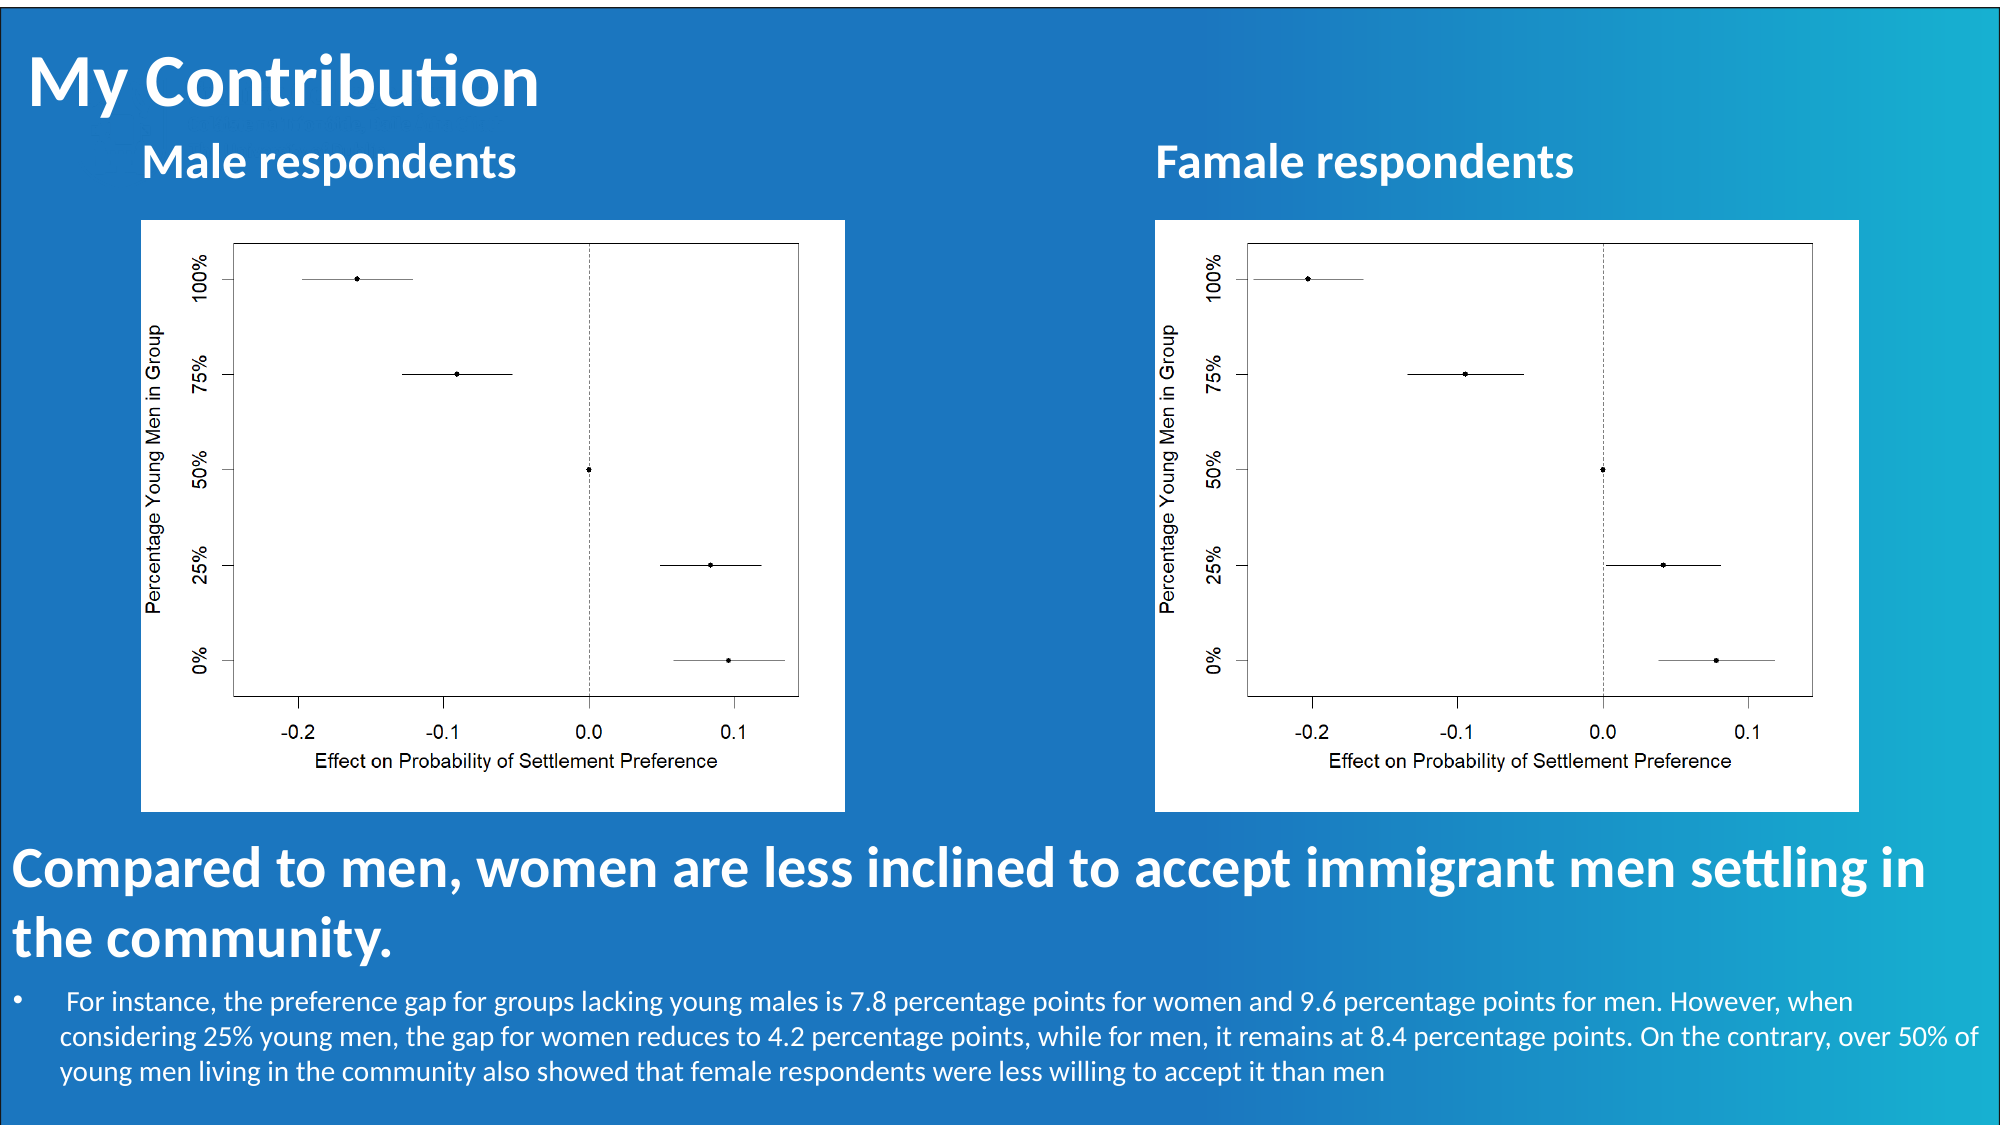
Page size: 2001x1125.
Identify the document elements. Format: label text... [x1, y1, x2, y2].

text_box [141, 220, 1859, 812]
text_box My Contribution [12, 23, 967, 129]
text_box Male respondents [141, 128, 539, 201]
text_box [0, 5, 2000, 1125]
subtitle Compared to men, women are less inclined to accept immigrant men settling in the community. For instance, the preference gap for groups lacking young males is 7.8 percentage points for women and 9.6 percentage points for men. However, when considering 25% young men, the gap for women reduces to 4.2 percentage points, while for men, it remains at 8.4 percentage points. On the contrary, over 50% of young men living in the community also showed that female respondents were less willing to accept it than men [12, 829, 1987, 1107]
text_box Famale respondents [1155, 128, 1580, 201]
